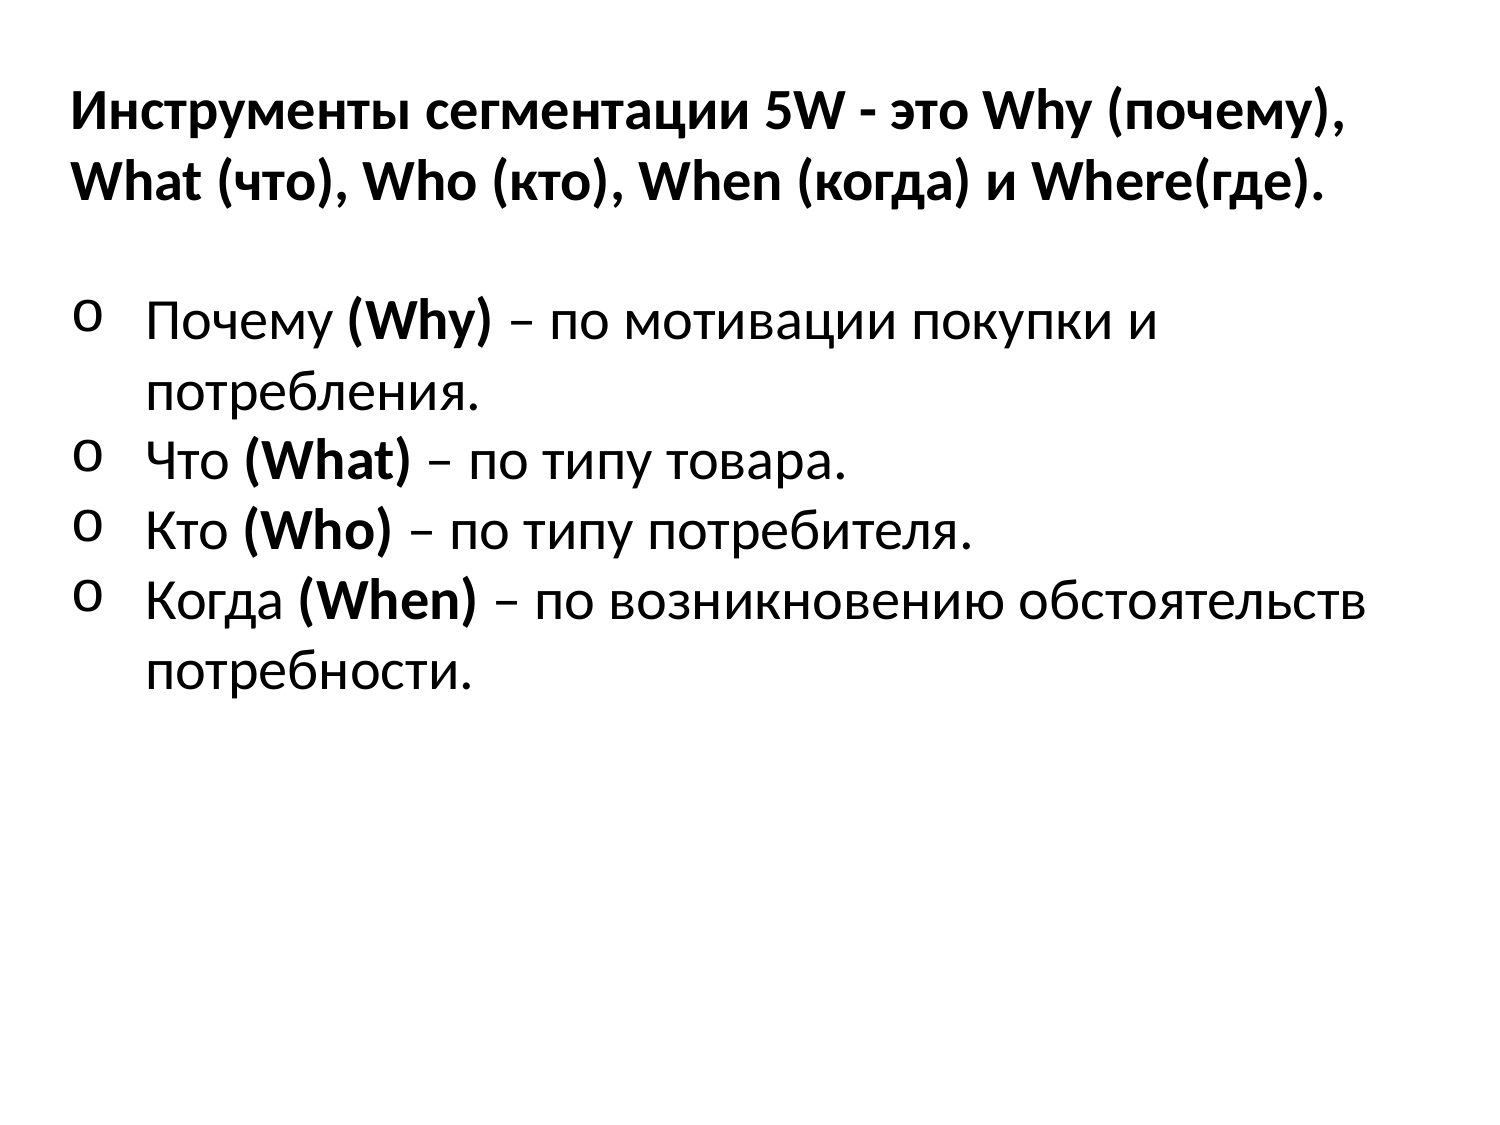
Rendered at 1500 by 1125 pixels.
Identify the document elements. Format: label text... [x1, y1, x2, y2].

text_box Инструменты сегментации 5W - это Why (почему), What (что), Who (кто), When (когда) и Where(где). Почему (Why) – по мотивации покупки и потребления. Что (What) – по типу товара. Кто (Who) – по типу потребителя. Когда (When) – по возникновению обстоятельств потребности. [55, 64, 1447, 709]
